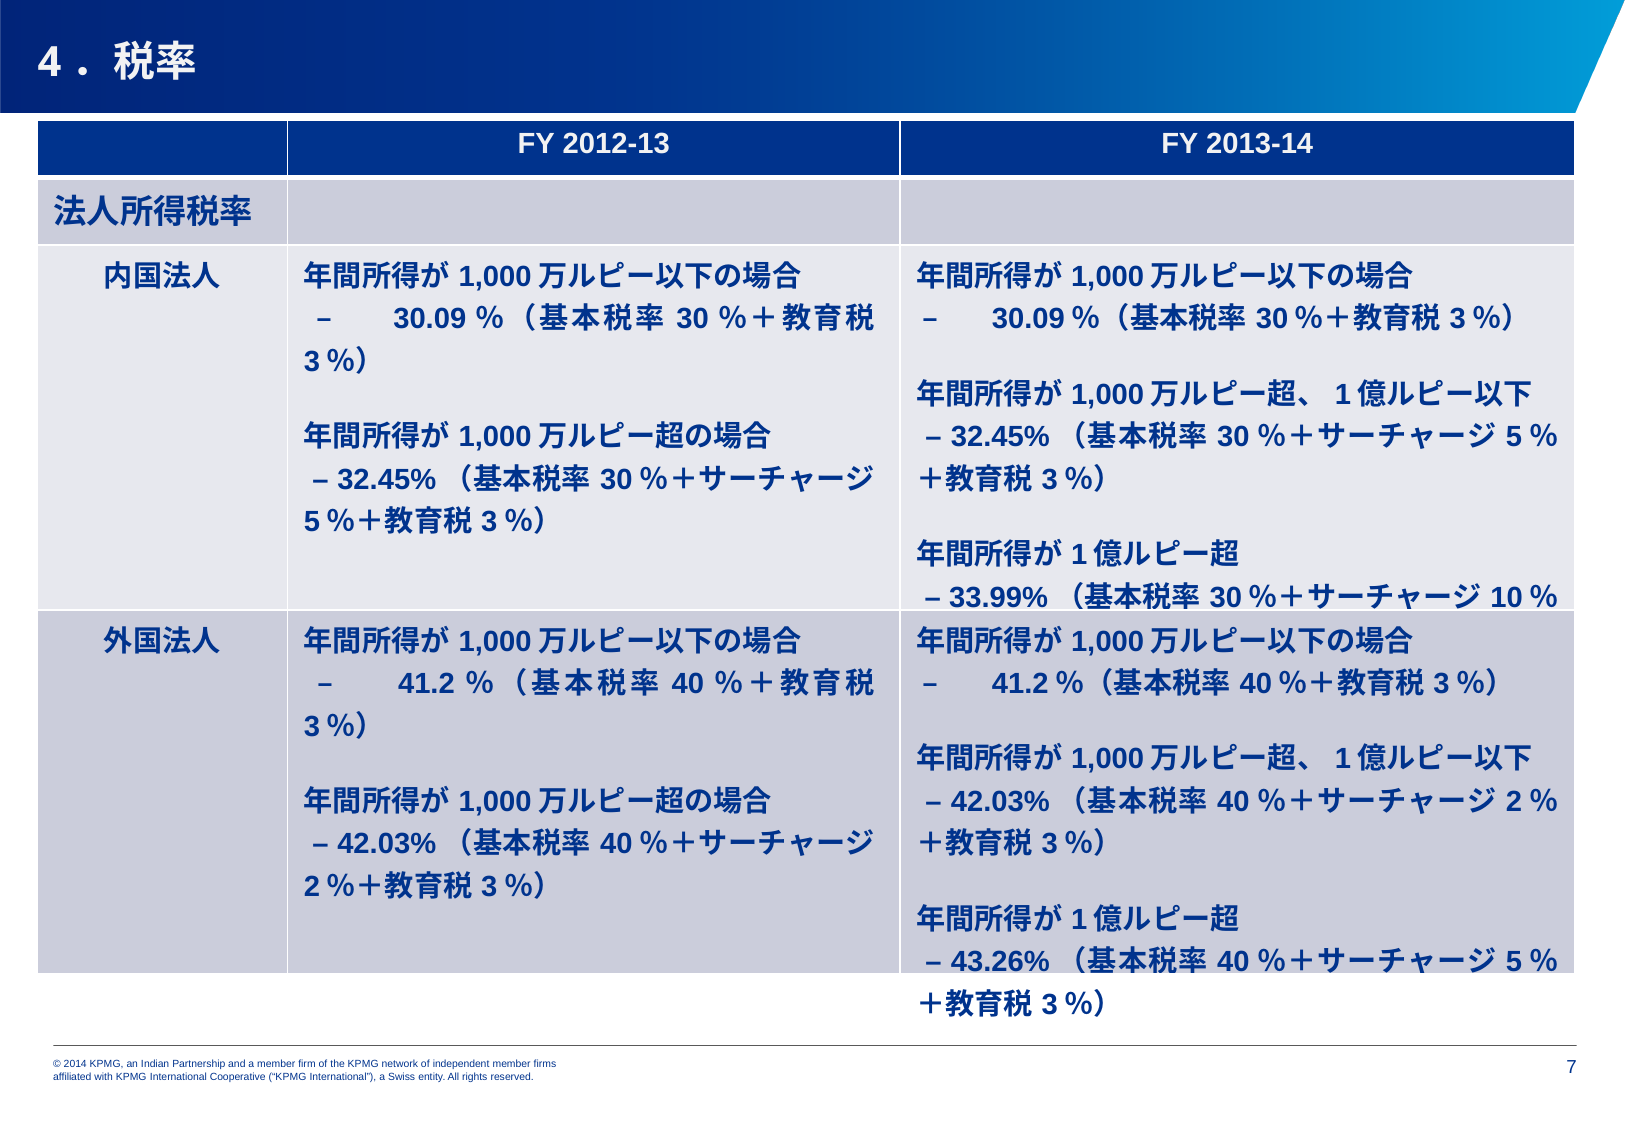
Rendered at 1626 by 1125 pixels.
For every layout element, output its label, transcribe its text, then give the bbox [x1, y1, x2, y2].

table_header FY 2013-14 [901, 121, 1574, 175]
picture [0, 0, 1389, 113]
picture [1576, 106, 1625, 113]
table_cell 年間所得が1,000万ルピー以下の場合 – 30.09％（基本税率30％＋教育税3％） 年間所得が1,000万ルピー超の場合 – 32.45%（基本税率30％＋サーチャージ5％＋教育税3％） [288, 246, 899, 609]
table_cell 法人所得税率 [38, 180, 287, 244]
table_cell 年間所得が1,000万ルピー以下の場合 – 41.2％（基本税率40％＋教育税3％） 年間所得が1,000万ルピー超の場合 – 42.03%（基本税率40％＋サーチャージ2％＋教育税3％） [288, 611, 899, 973]
table_cell [901, 180, 1574, 244]
table_cell 年間所得が1,000万ルピー以下の場合 – 41.2％（基本税率40％＋教育税3％） 年間所得が1,000万ルピー超、1億ルピー以下 – 42.03%（基本税率40％＋サーチャージ2％＋教育税3％） 年間所得が1億ルピー超 – 43.26%（基本税率40％＋サーチャージ5％＋教育税3％） [901, 611, 1574, 973]
table_header [38, 121, 287, 175]
table_cell [288, 180, 899, 244]
text_box 4．税率 [37, 12, 1625, 106]
table_cell 年間所得が1,000万ルピー以下の場合 – 30.09％（基本税率30％＋教育税3％） 年間所得が1,000万ルピー超、1億ルピー以下 – 32.45%（基本税率30％＋サーチャージ5％＋教育税3％） 年間所得が1億ルピー超 – 33.99%（基本税率30％＋サーチャージ10％＋教育税3％） [901, 246, 1574, 609]
table_cell 内国法人 [38, 246, 287, 609]
text_box 6 [1474, 1047, 1592, 1094]
table_cell 外国法人 [38, 611, 287, 973]
table_header FY 2012-13 [288, 121, 899, 175]
